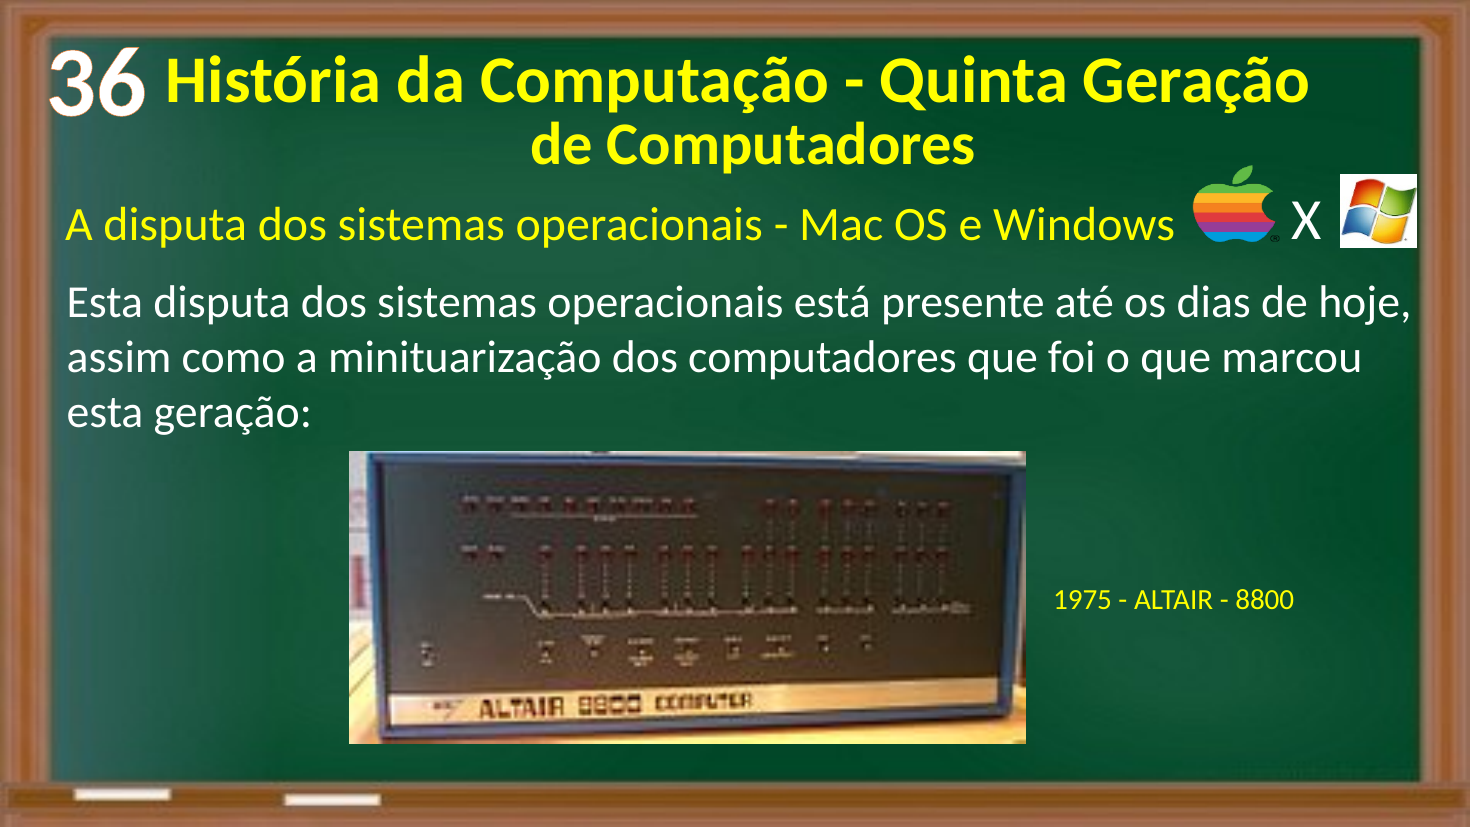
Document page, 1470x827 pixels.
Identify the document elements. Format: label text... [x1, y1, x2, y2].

text_box Esta disputa dos sistemas operacionais está presente até os dias de hoje, assim como a minituarização dos computadores que foi o que marcou esta geração: [51, 264, 1431, 444]
text_box 1975 - ALTAIR - 8800 [1038, 572, 1434, 623]
text_box 36 [25, 8, 167, 144]
text_box X [1276, 173, 1368, 259]
text_box A disputa dos sistemas operacionais - Mac OS e Windows [50, 184, 1234, 258]
text_box de Computadores [150, 96, 1357, 184]
picture [0, 0, 1470, 827]
text_box História da Computação - Quinta Geração [167, 28, 1431, 124]
